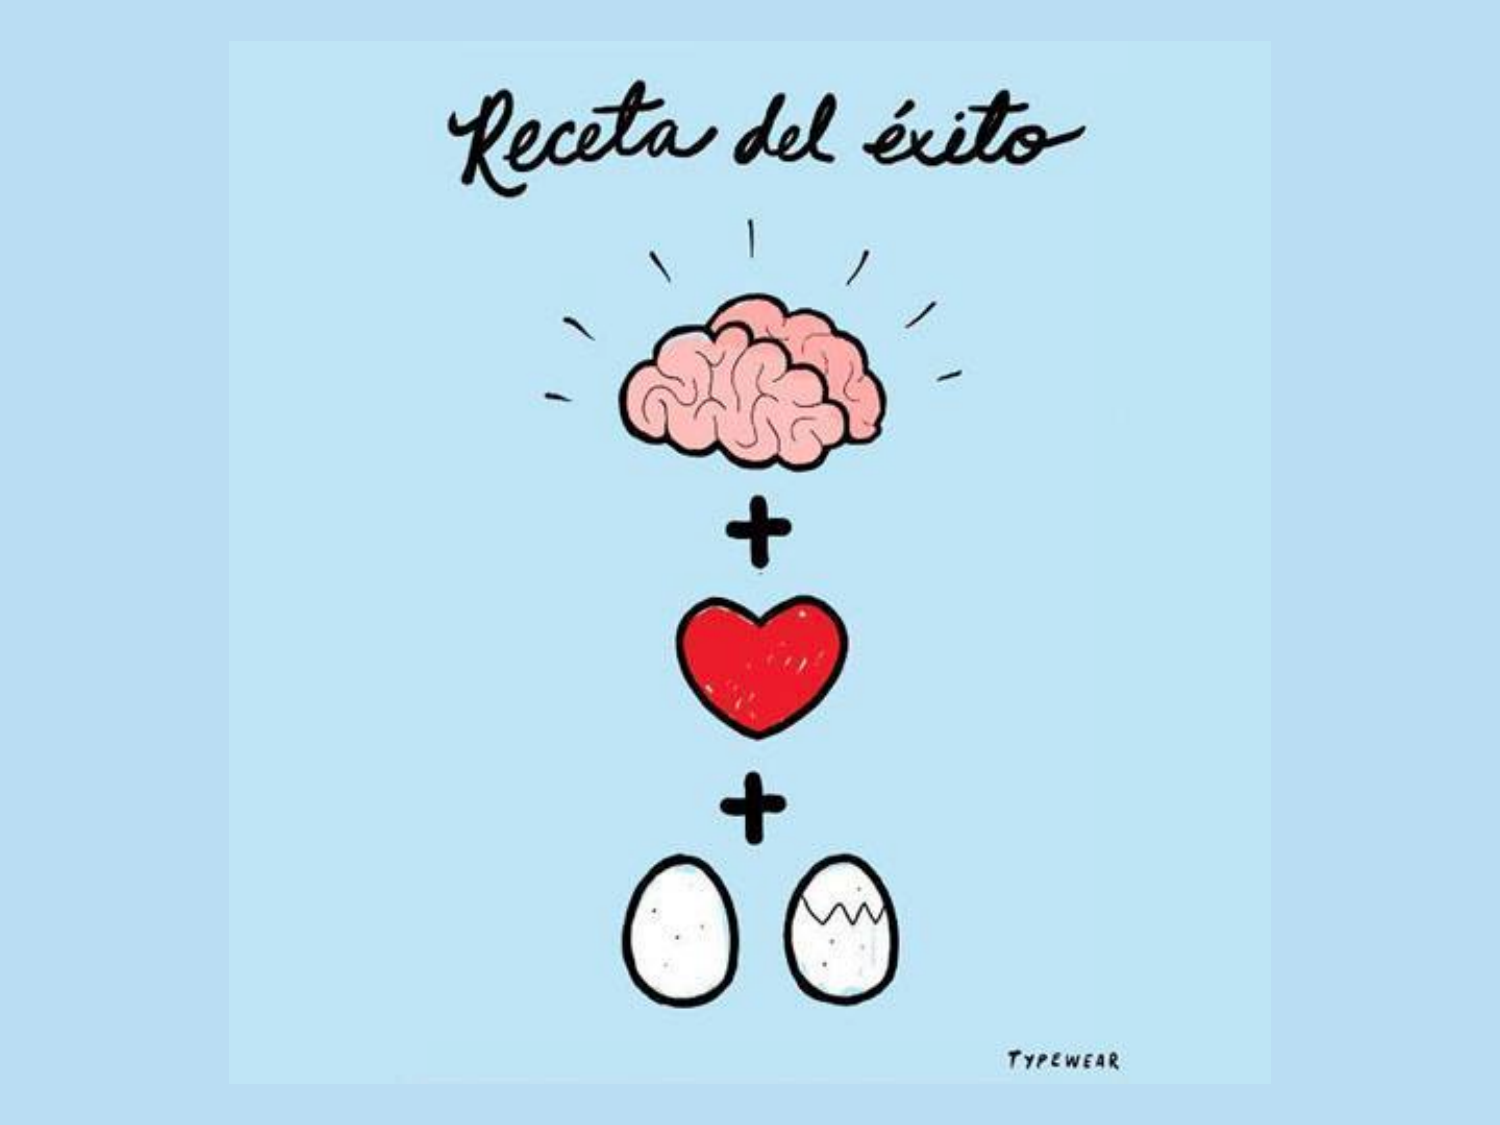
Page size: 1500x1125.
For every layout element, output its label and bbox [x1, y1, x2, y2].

picture [228, 41, 1272, 1084]
